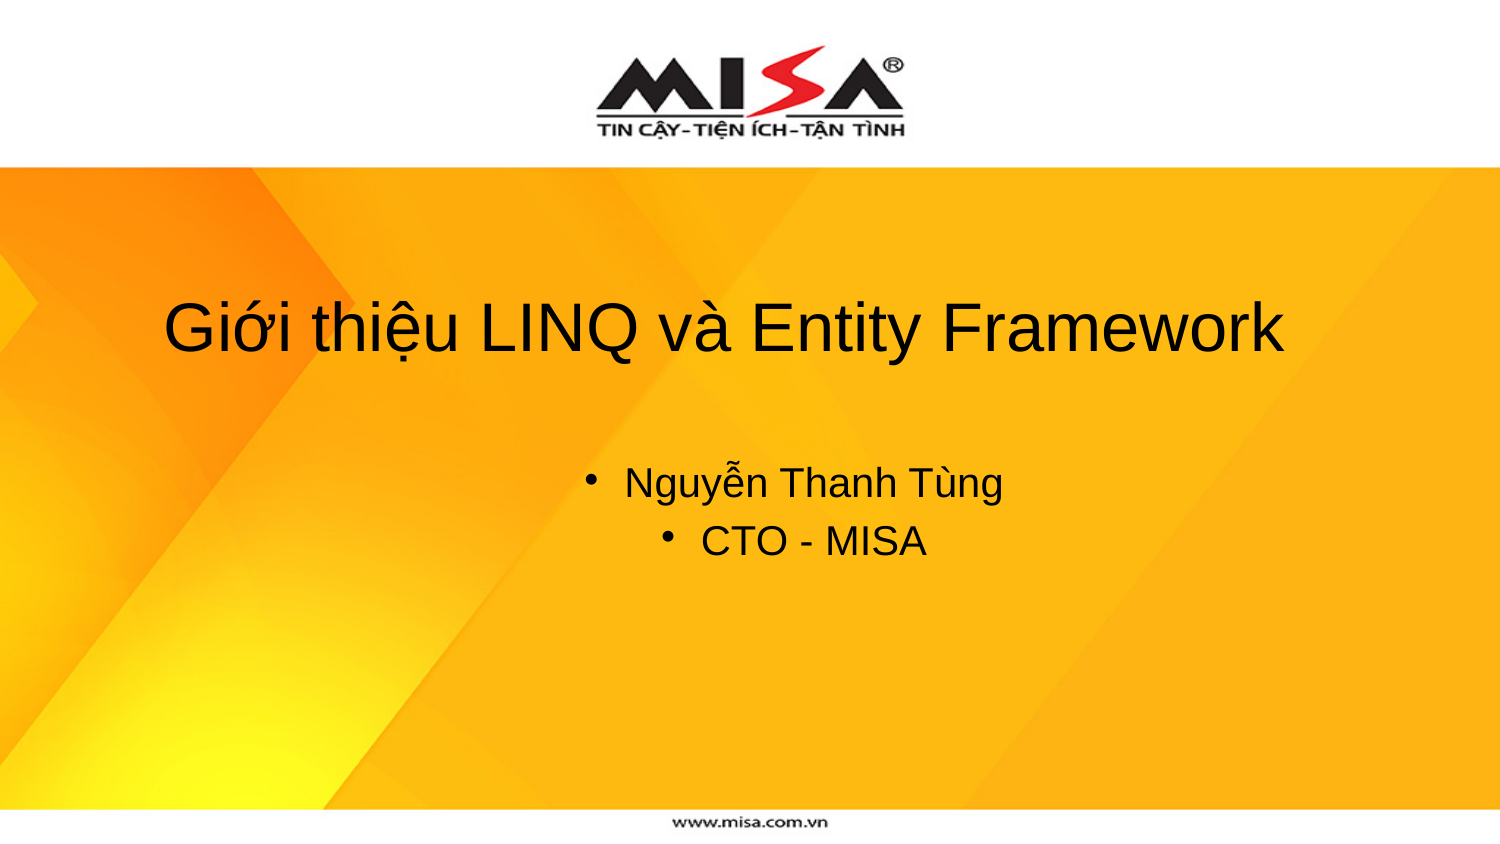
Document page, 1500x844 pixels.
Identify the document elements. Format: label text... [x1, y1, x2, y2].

subtitle Nguyễn Thanh Tùng CTO - MISA [375, 442, 1200, 584]
title Giới thiệu LINQ và Entity Framework [50, 259, 1400, 401]
picture [0, 0, 1500, 844]
